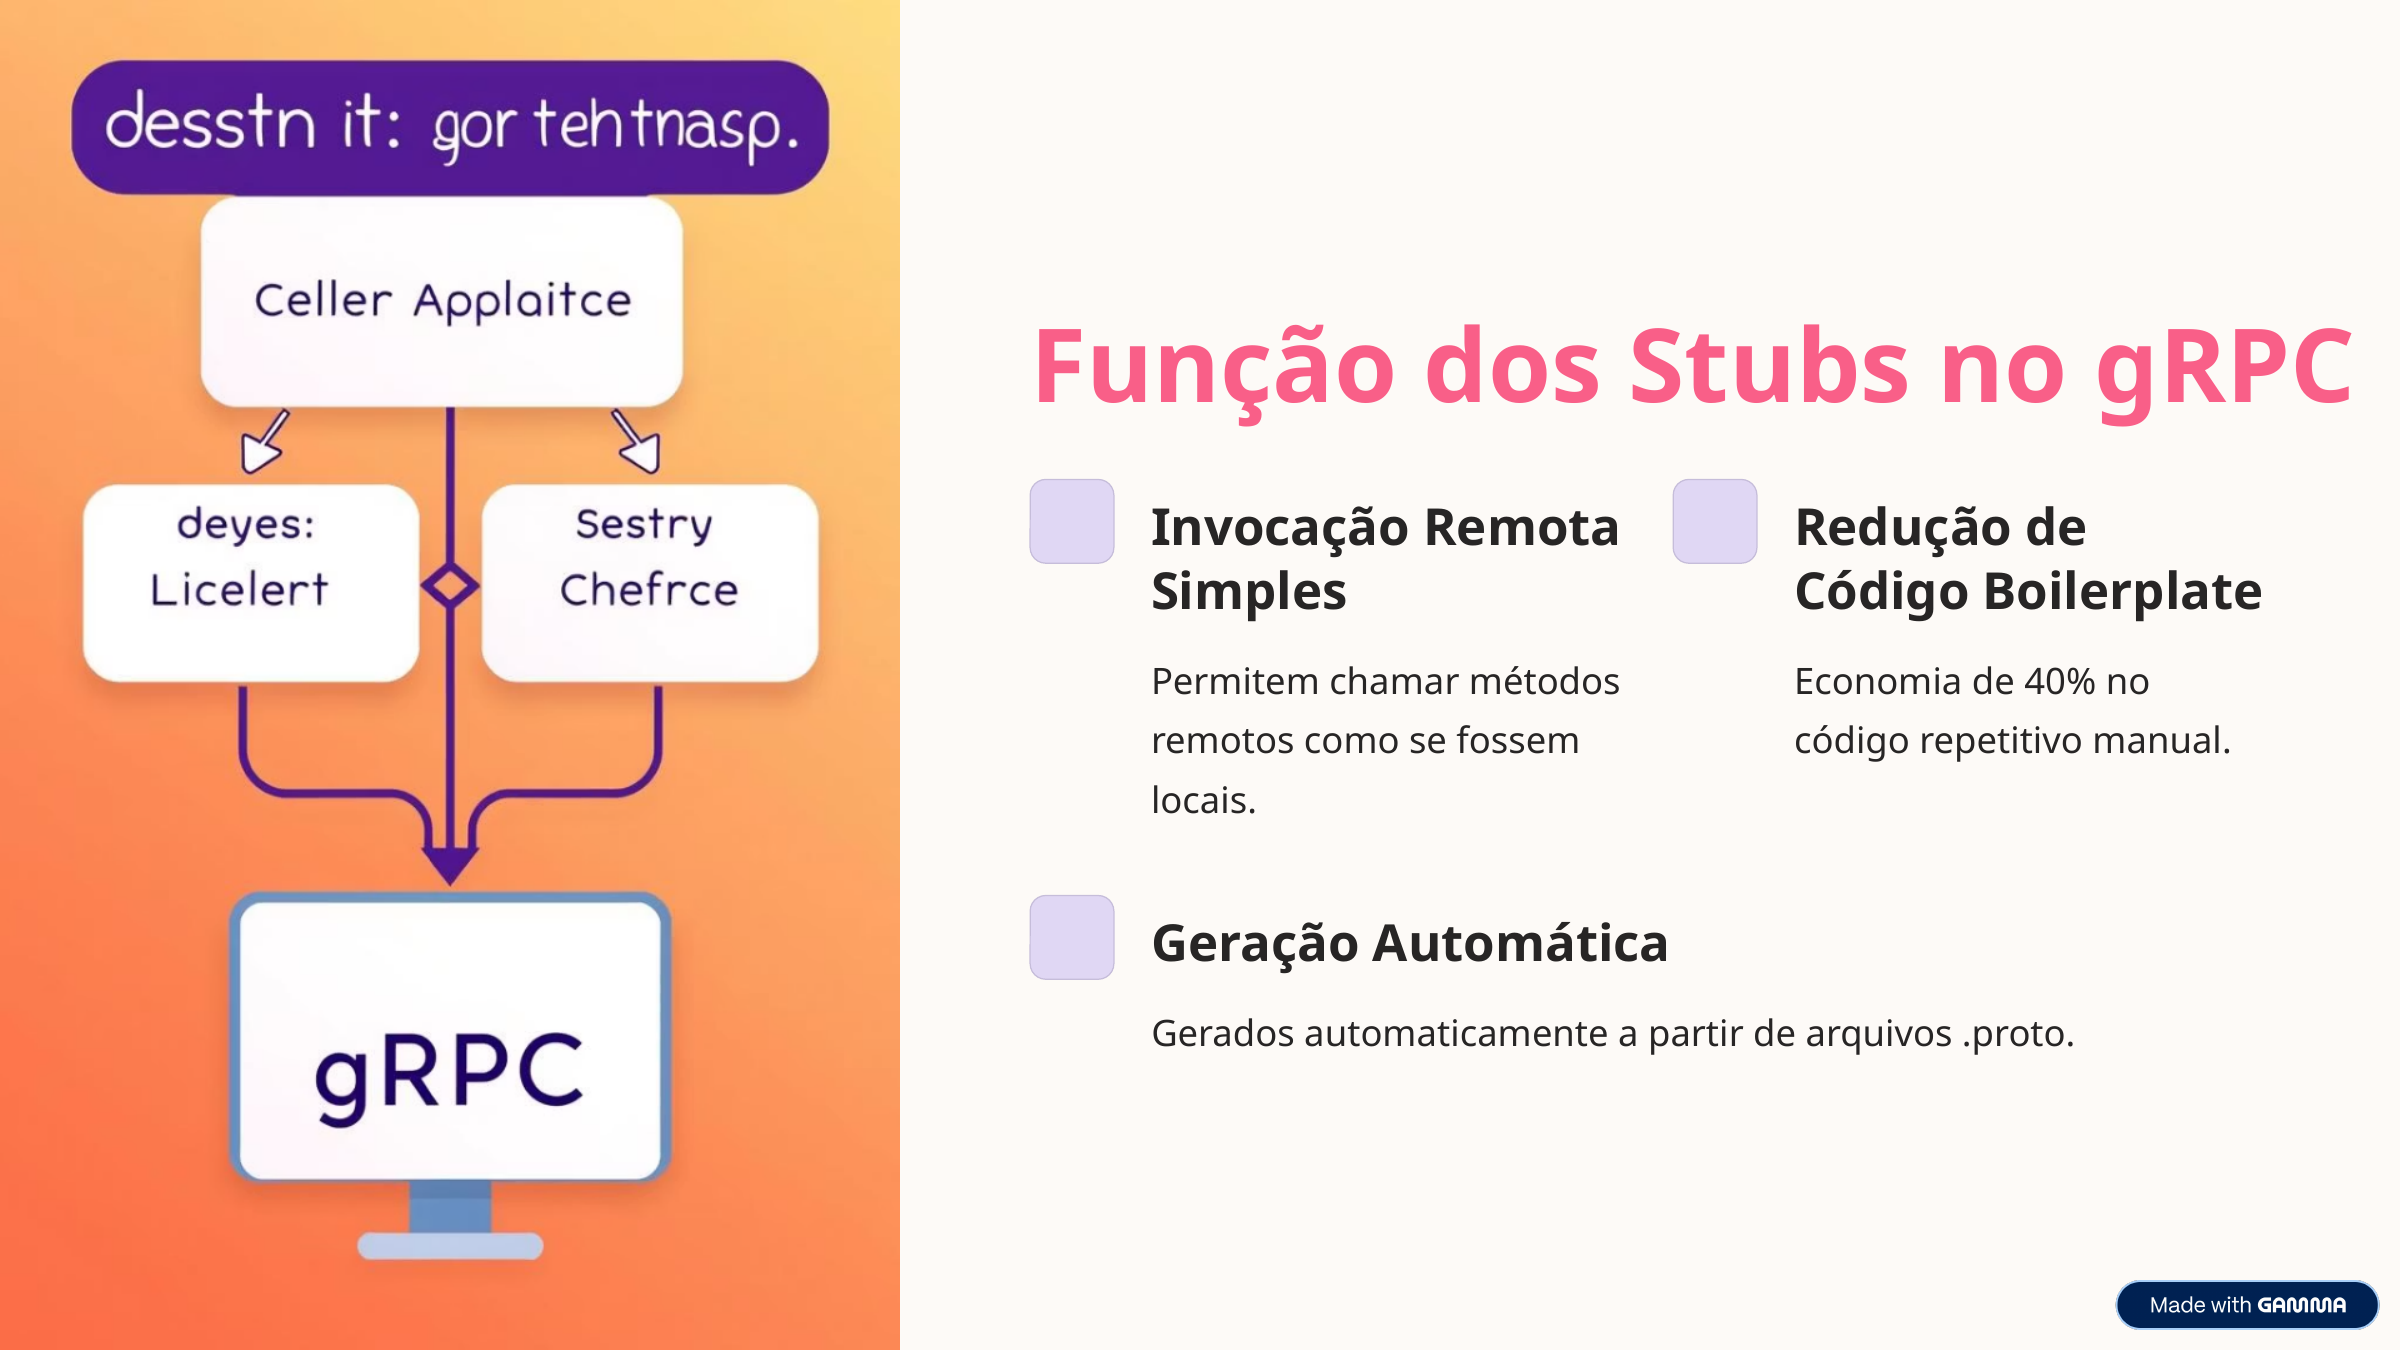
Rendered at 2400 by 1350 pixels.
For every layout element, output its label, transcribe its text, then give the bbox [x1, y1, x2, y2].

text_box Função dos Stubs no gRPC [1030, 295, 2264, 424]
text_box Gerados automaticamente a partir de arquivos .proto. [1151, 994, 2270, 1055]
text_box [1030, 895, 1114, 980]
text_box Redução de Código Boilerplate [1794, 492, 2270, 621]
picture [0, 0, 900, 1350]
text_box Invocação Remota Simples [1151, 492, 1627, 621]
picture [2106, 1271, 2389, 1339]
text_box [1673, 479, 1757, 564]
text_box [1030, 479, 1114, 564]
text_box Permitem chamar métodos remotos como se fossem locais. [1151, 642, 1627, 822]
text_box Geração Automática [1151, 908, 1663, 973]
text_box Economia de 40% no código repetitivo manual. [1794, 642, 2270, 762]
